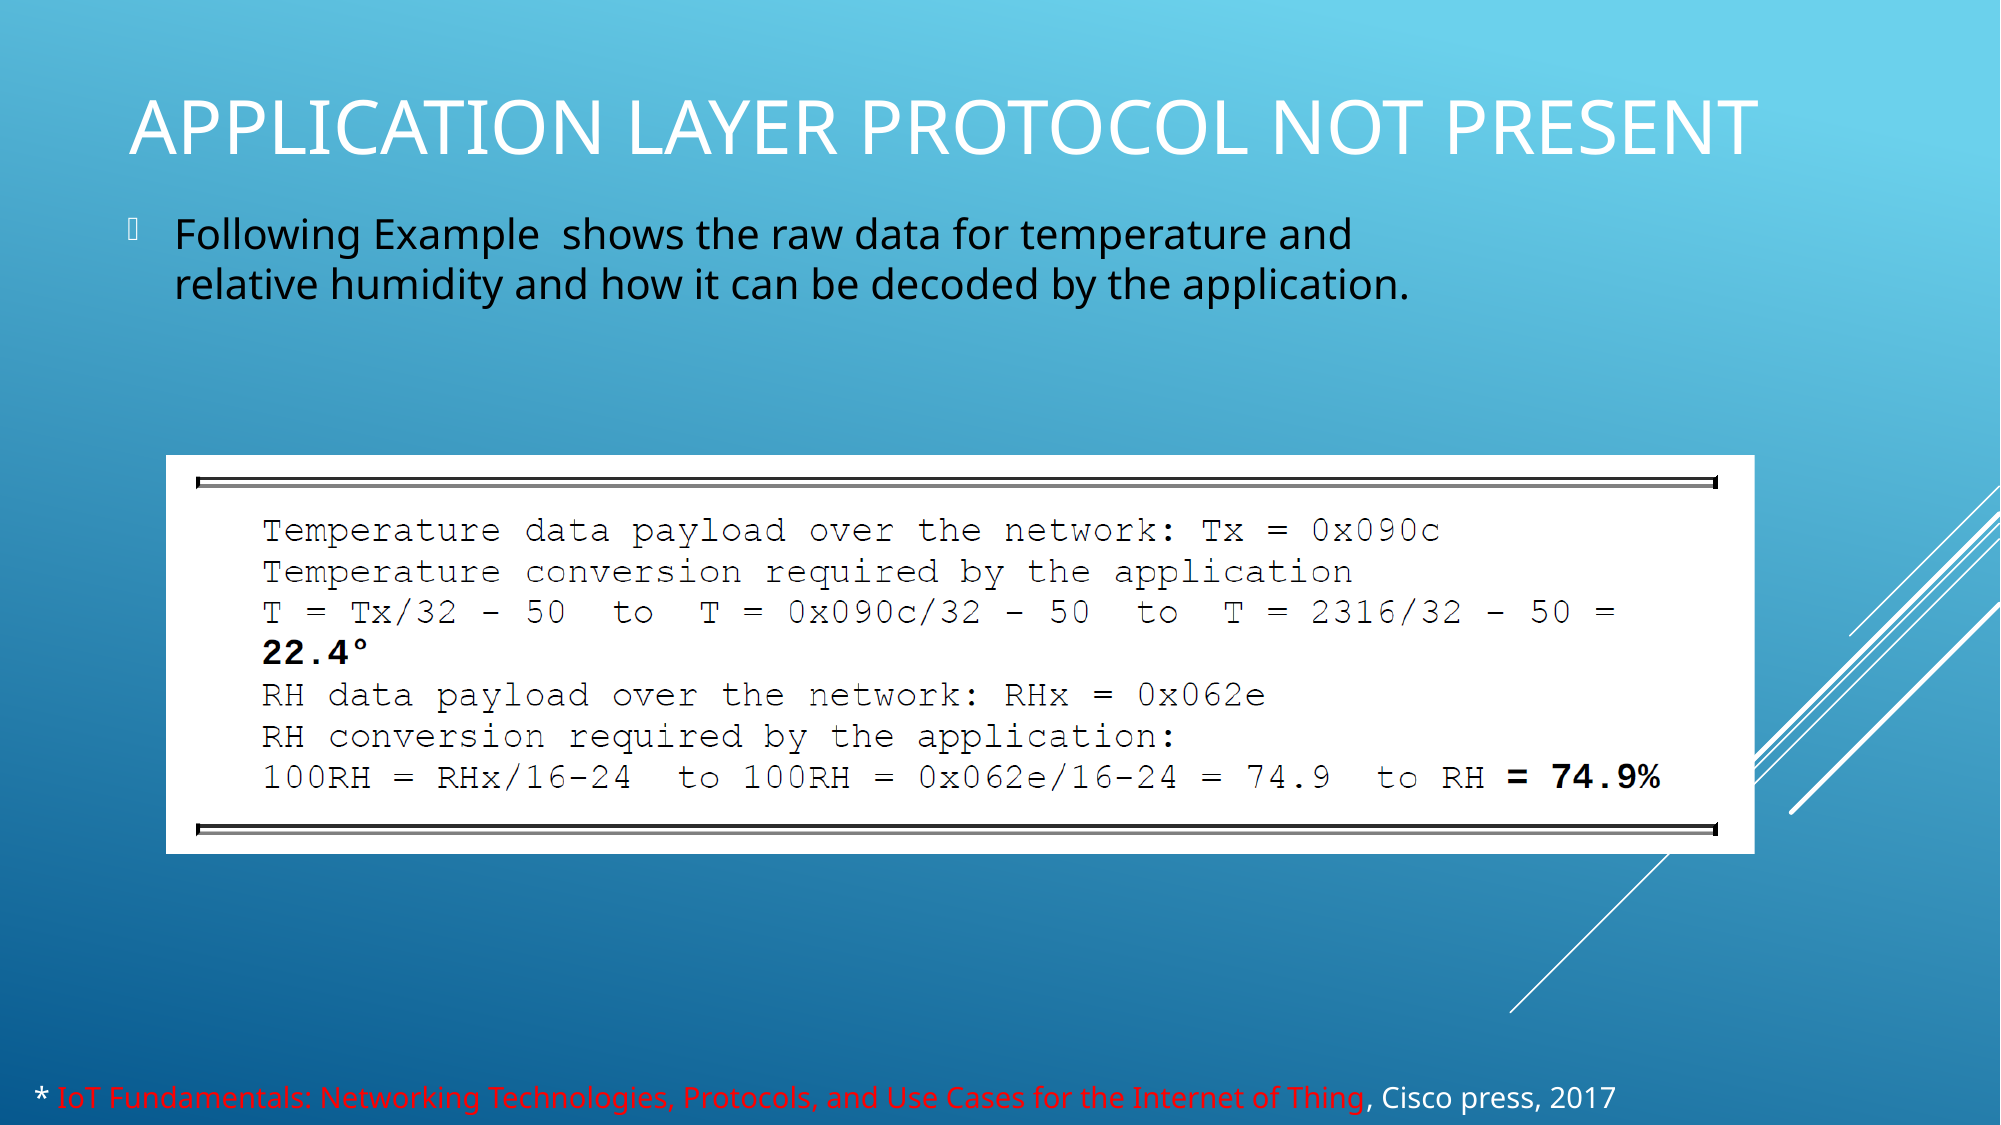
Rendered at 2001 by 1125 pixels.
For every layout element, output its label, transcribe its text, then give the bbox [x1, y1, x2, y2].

picture [165, 455, 1755, 854]
list Following Example shows the raw data for temperature and relative humidity and how it can be decoded by the application. [112, 0, 1513, 555]
title Application Layer Protocol Not Present [1513, 61, 1886, 187]
text_box * IoT Fundamentals: Networking Technologies, Protocols, and Use Cases for the Internet of Thing, Cisco press, 2017 [18, 1071, 1902, 1122]
